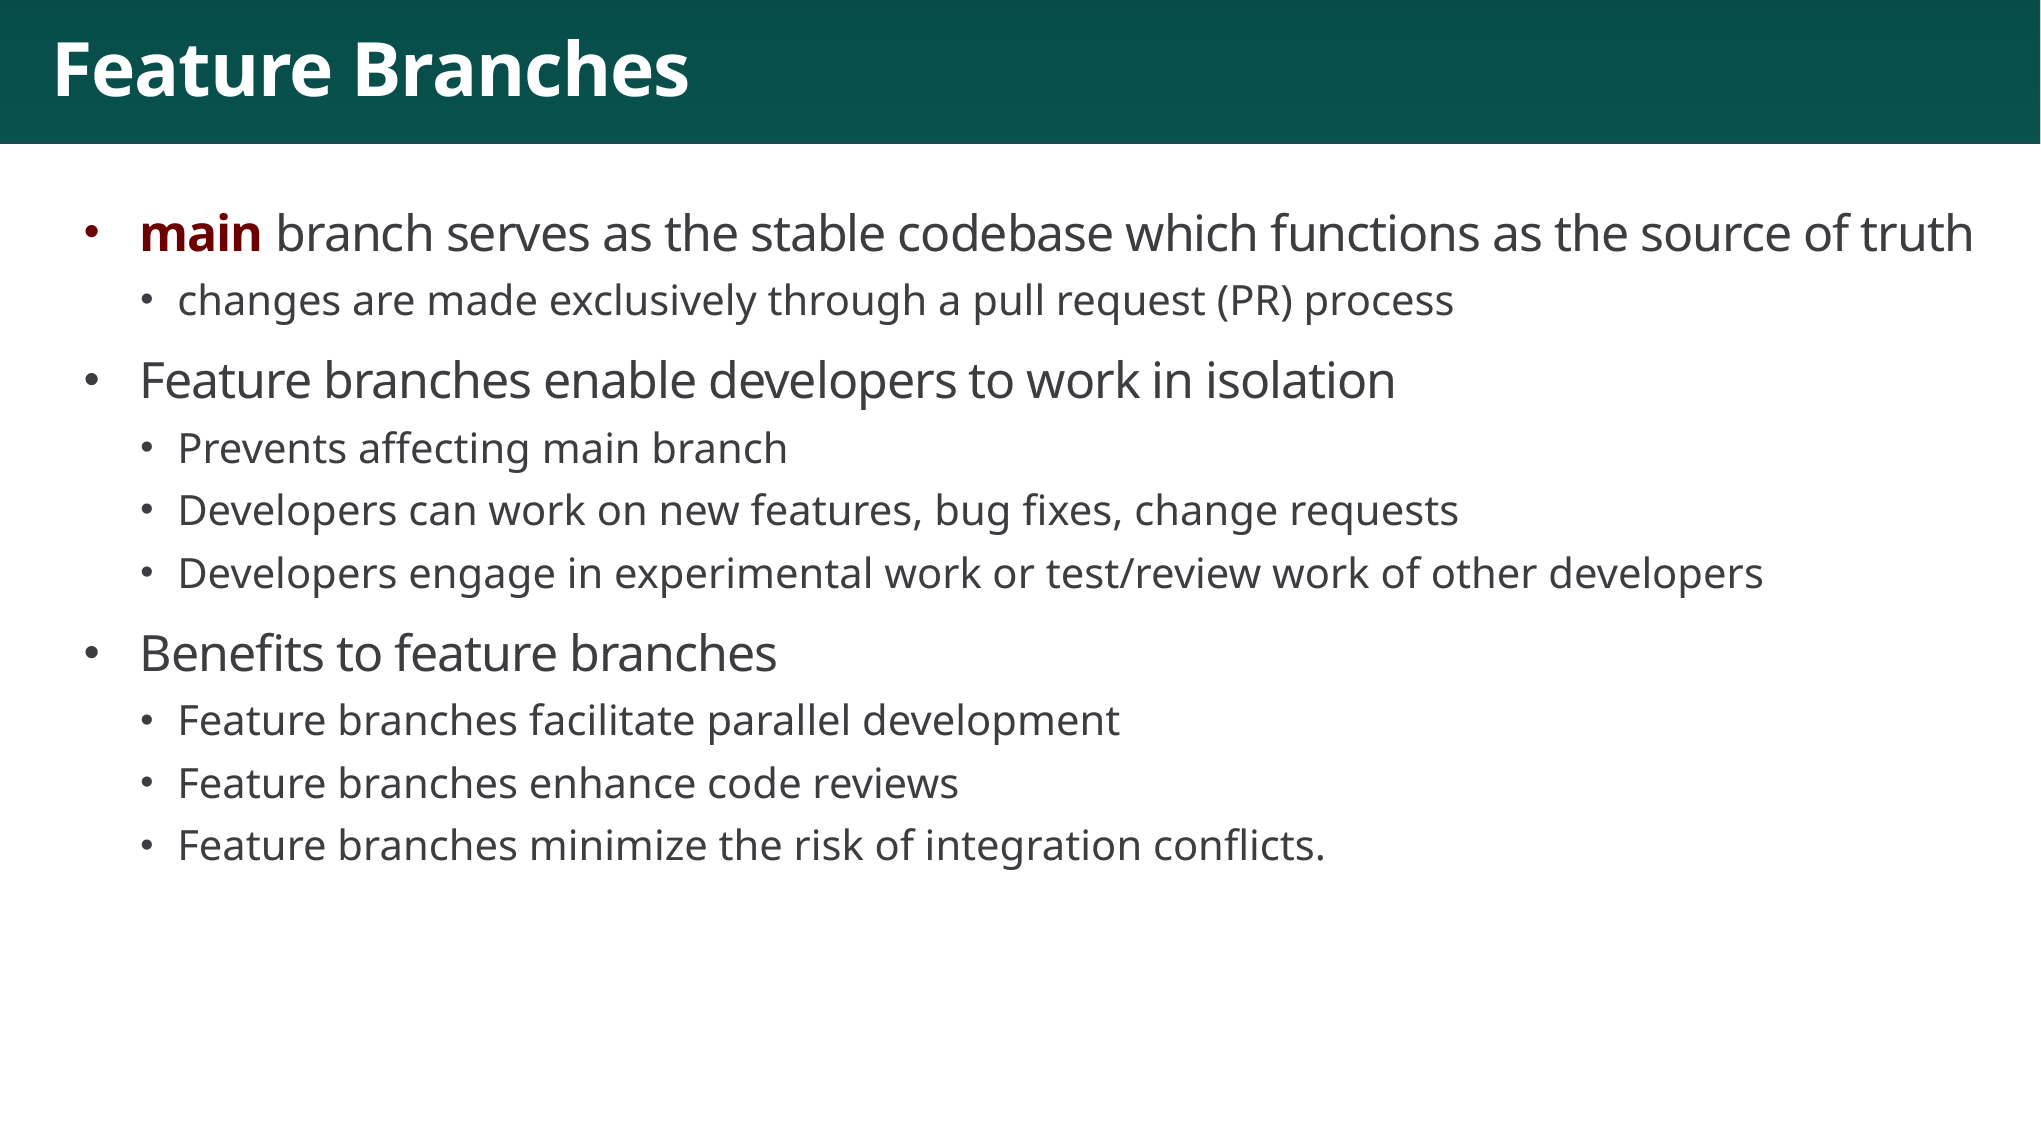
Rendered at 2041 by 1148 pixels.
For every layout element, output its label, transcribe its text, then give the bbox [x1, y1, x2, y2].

title Feature Branches [51, 31, 1988, 113]
list main branch serves as the stable codebase which functions as the source of truth changes are made exclusively through a pull request (PR) process Feature branches enable developers to work in isolation Prevents affecting main branch Developers can work on new features, bug fixes, change requests Developers engage in experimental work or test/review work of other developers Benefits to feature branches Feature branches facilitate parallel development Feature branches enhance code reviews Feature branches minimize the risk of integration conflicts. [83, 201, 1988, 876]
